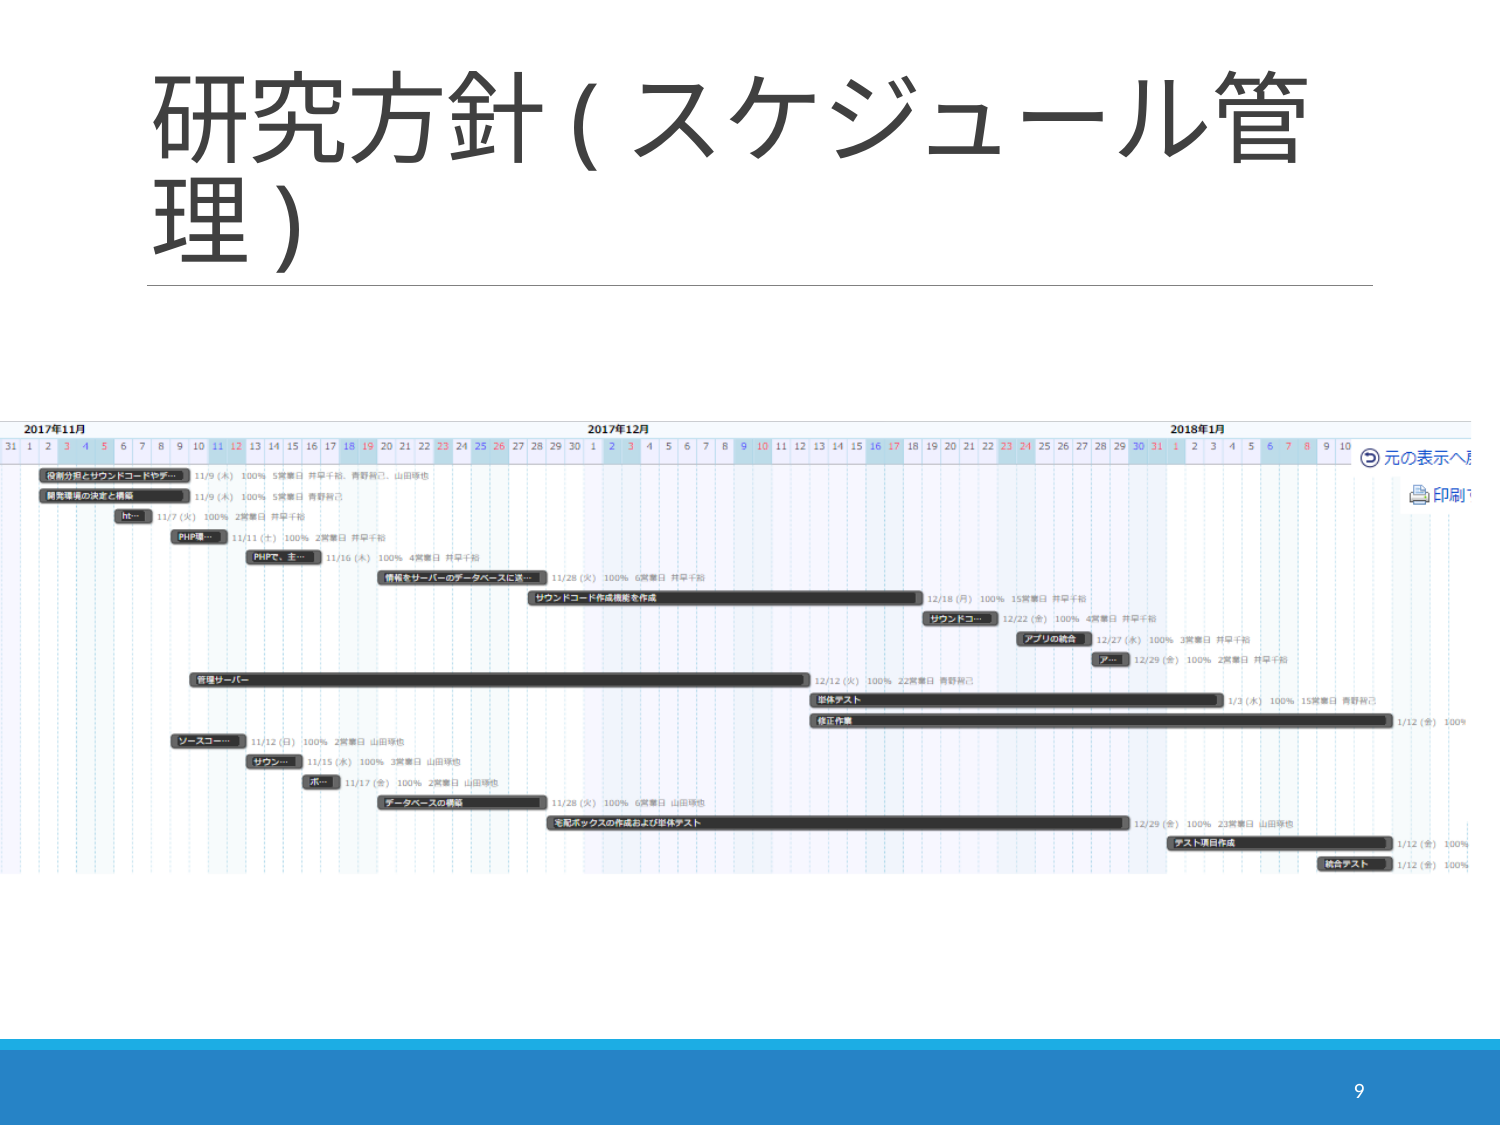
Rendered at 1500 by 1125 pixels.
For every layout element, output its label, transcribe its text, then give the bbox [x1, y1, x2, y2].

title 研究方針(スケジュール管理) [135, 47, 1444, 285]
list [0, 420, 1472, 887]
slide_number 8 [1218, 1059, 1380, 1120]
